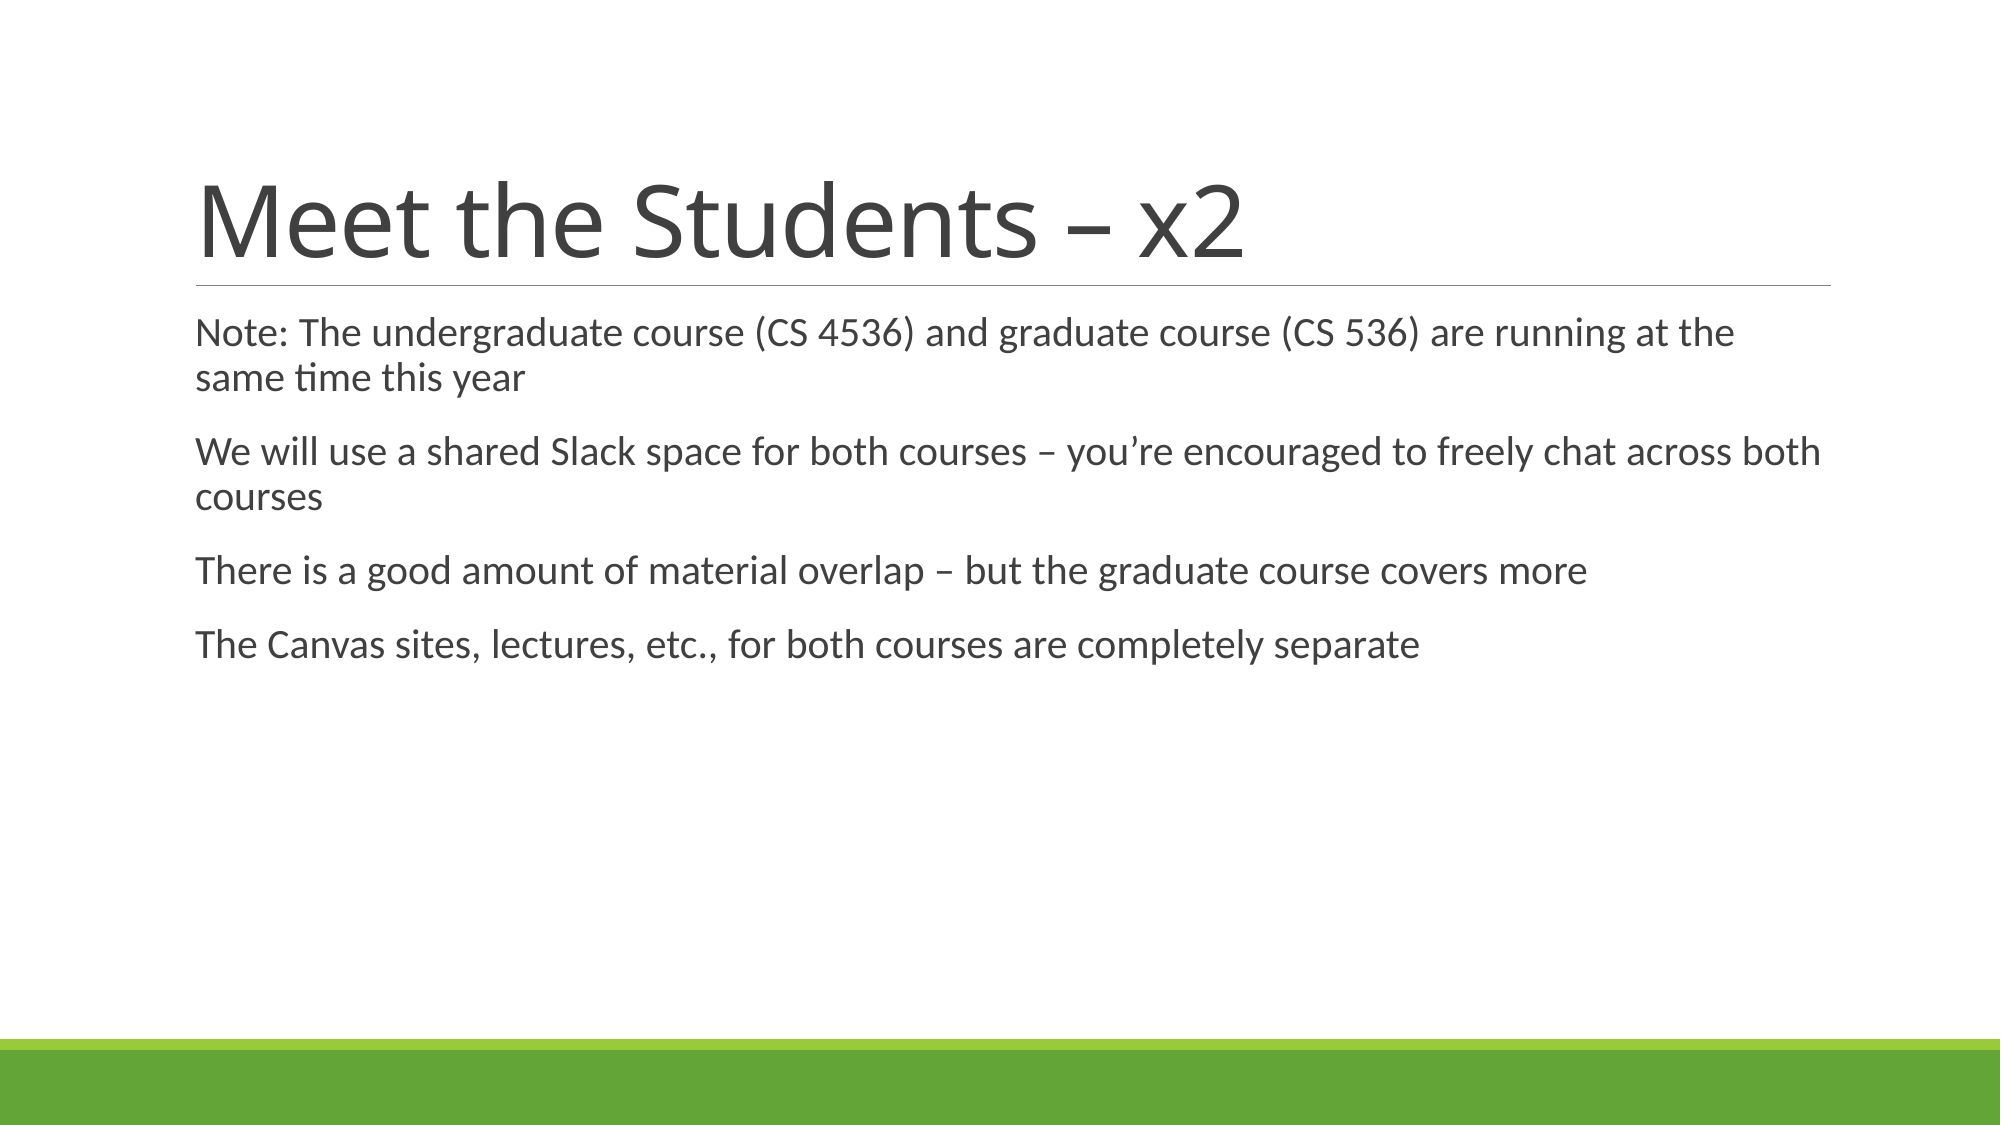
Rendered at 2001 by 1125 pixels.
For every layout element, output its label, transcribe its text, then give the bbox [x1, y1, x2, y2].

title Meet the Students – x2 [180, 47, 1830, 285]
list Note: The undergraduate course (CS 4536) and graduate course (CS 536) are running at the same time this year We will use a shared Slack space for both courses – you’re encouraged to freely chat across both courses There is a good amount of material overlap – but the graduate course covers more The Canvas sites, lectures, etc., for both courses are completely separate [180, 302, 1830, 963]
